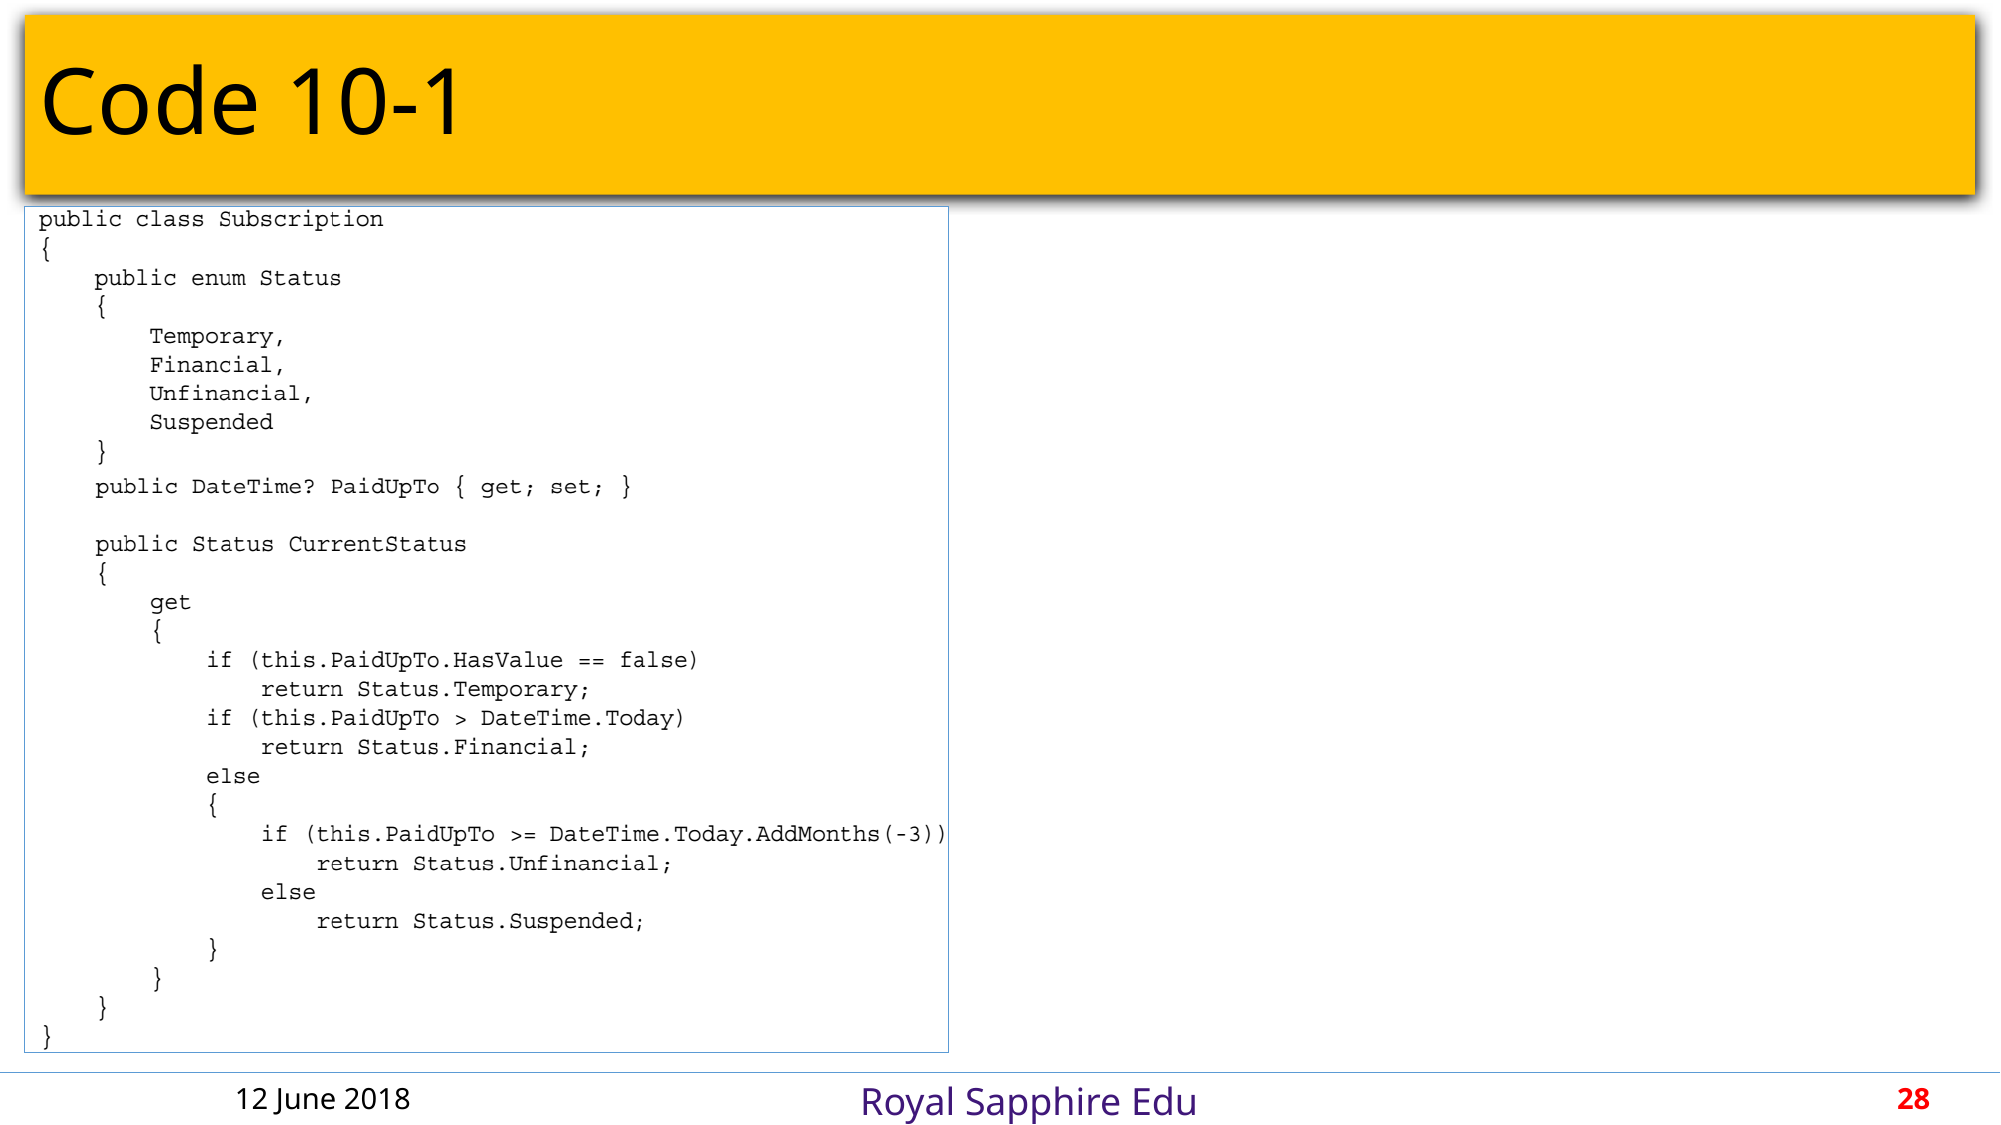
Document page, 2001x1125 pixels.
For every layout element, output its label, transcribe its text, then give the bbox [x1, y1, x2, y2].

title Code 10-1 [24, 14, 1975, 195]
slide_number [220, 1072, 671, 1115]
picture [24, 206, 949, 1053]
slide_number 28 [1495, 1072, 1946, 1115]
